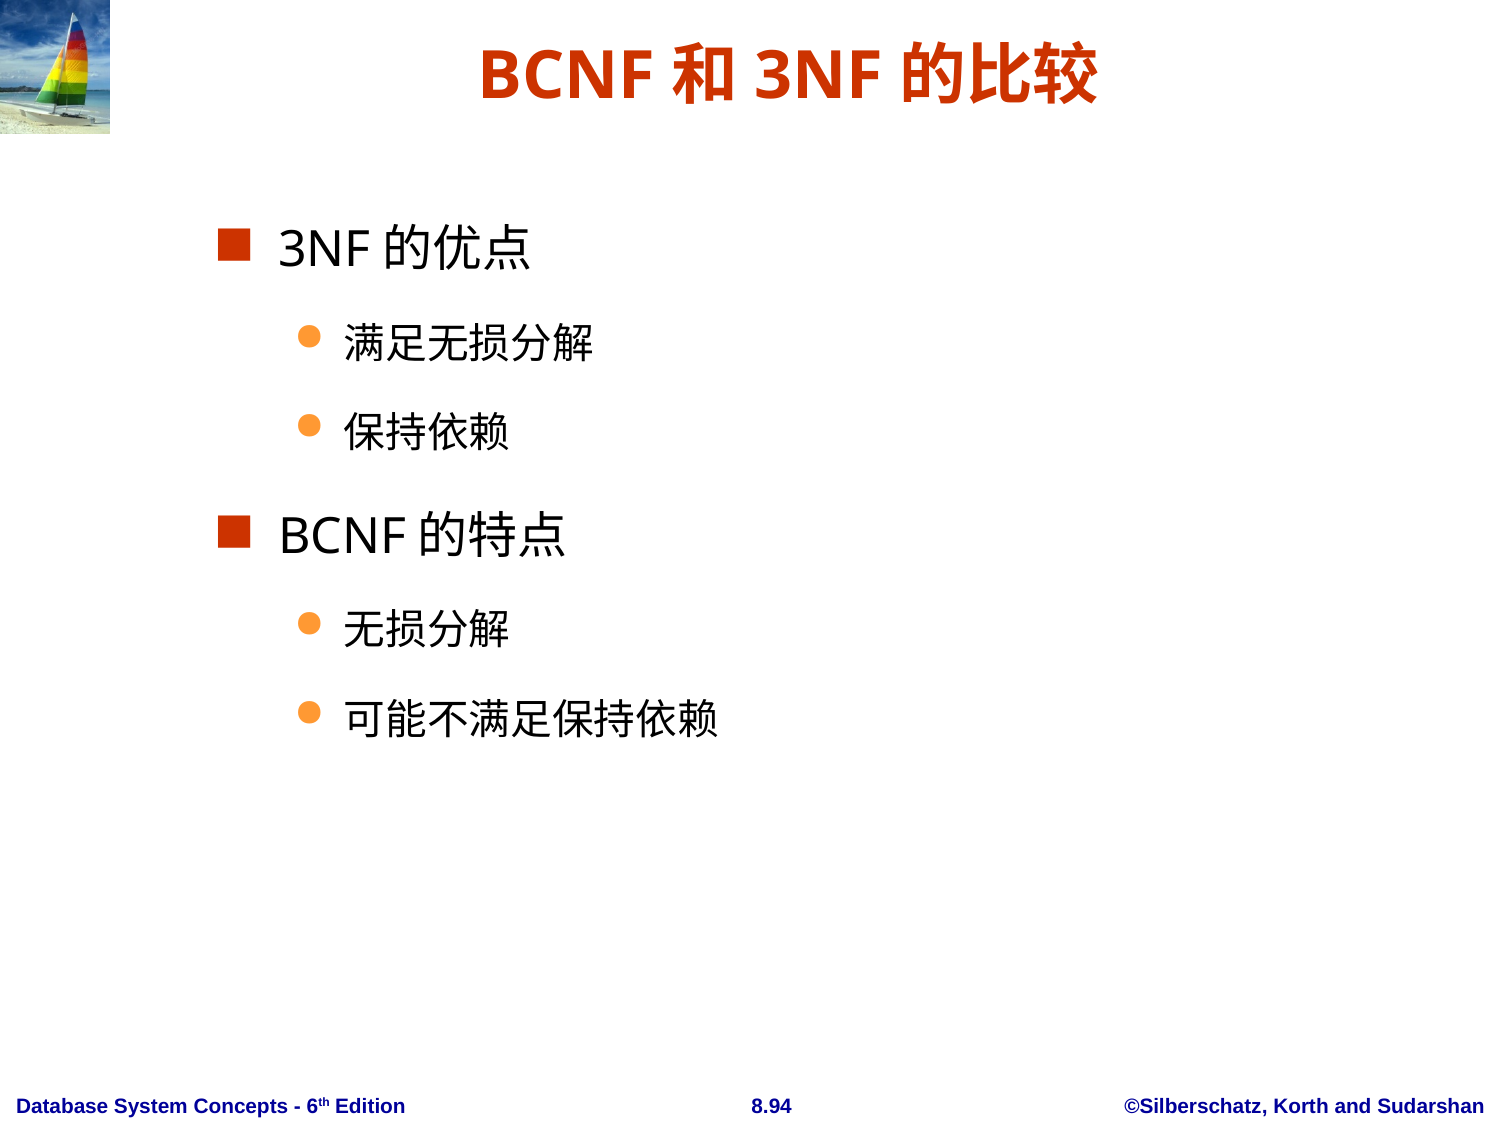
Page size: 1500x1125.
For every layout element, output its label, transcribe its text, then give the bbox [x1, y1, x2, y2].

list 3NF的优点 满足无损分解 保持依赖 BCNF的特点 无损分解 可能不满足保持依赖 [206, 179, 1391, 984]
picture [0, 0, 110, 134]
text_box [97, 666, 1293, 1092]
title BCNF和3NF的比较 [126, 19, 1451, 120]
